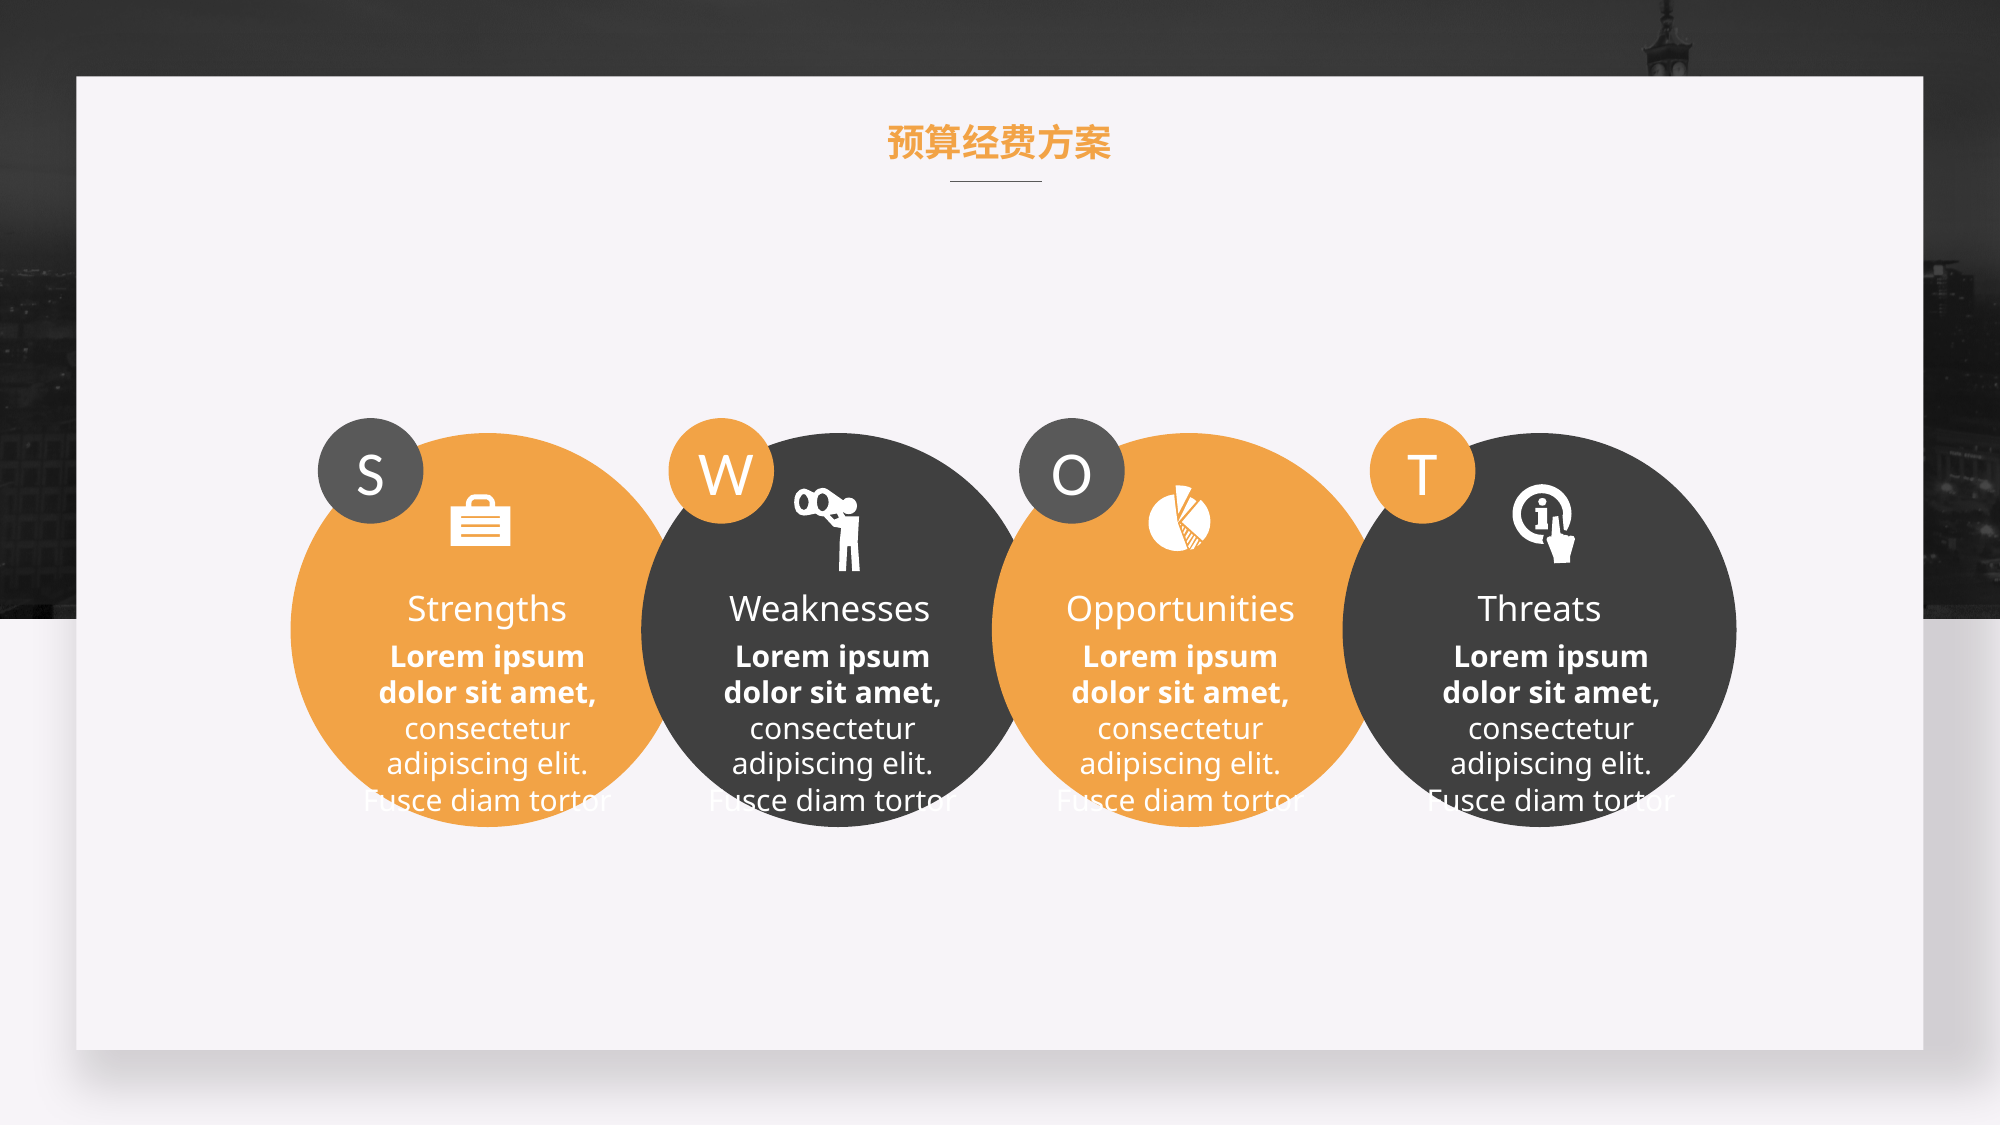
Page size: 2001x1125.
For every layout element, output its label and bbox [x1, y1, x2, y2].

text_box [282, 418, 624, 827]
text_box [624, 418, 975, 827]
text_box [975, 418, 1334, 827]
text_box [75, 619, 1924, 1051]
text_box [1334, 418, 1745, 827]
picture [0, 0, 2000, 619]
